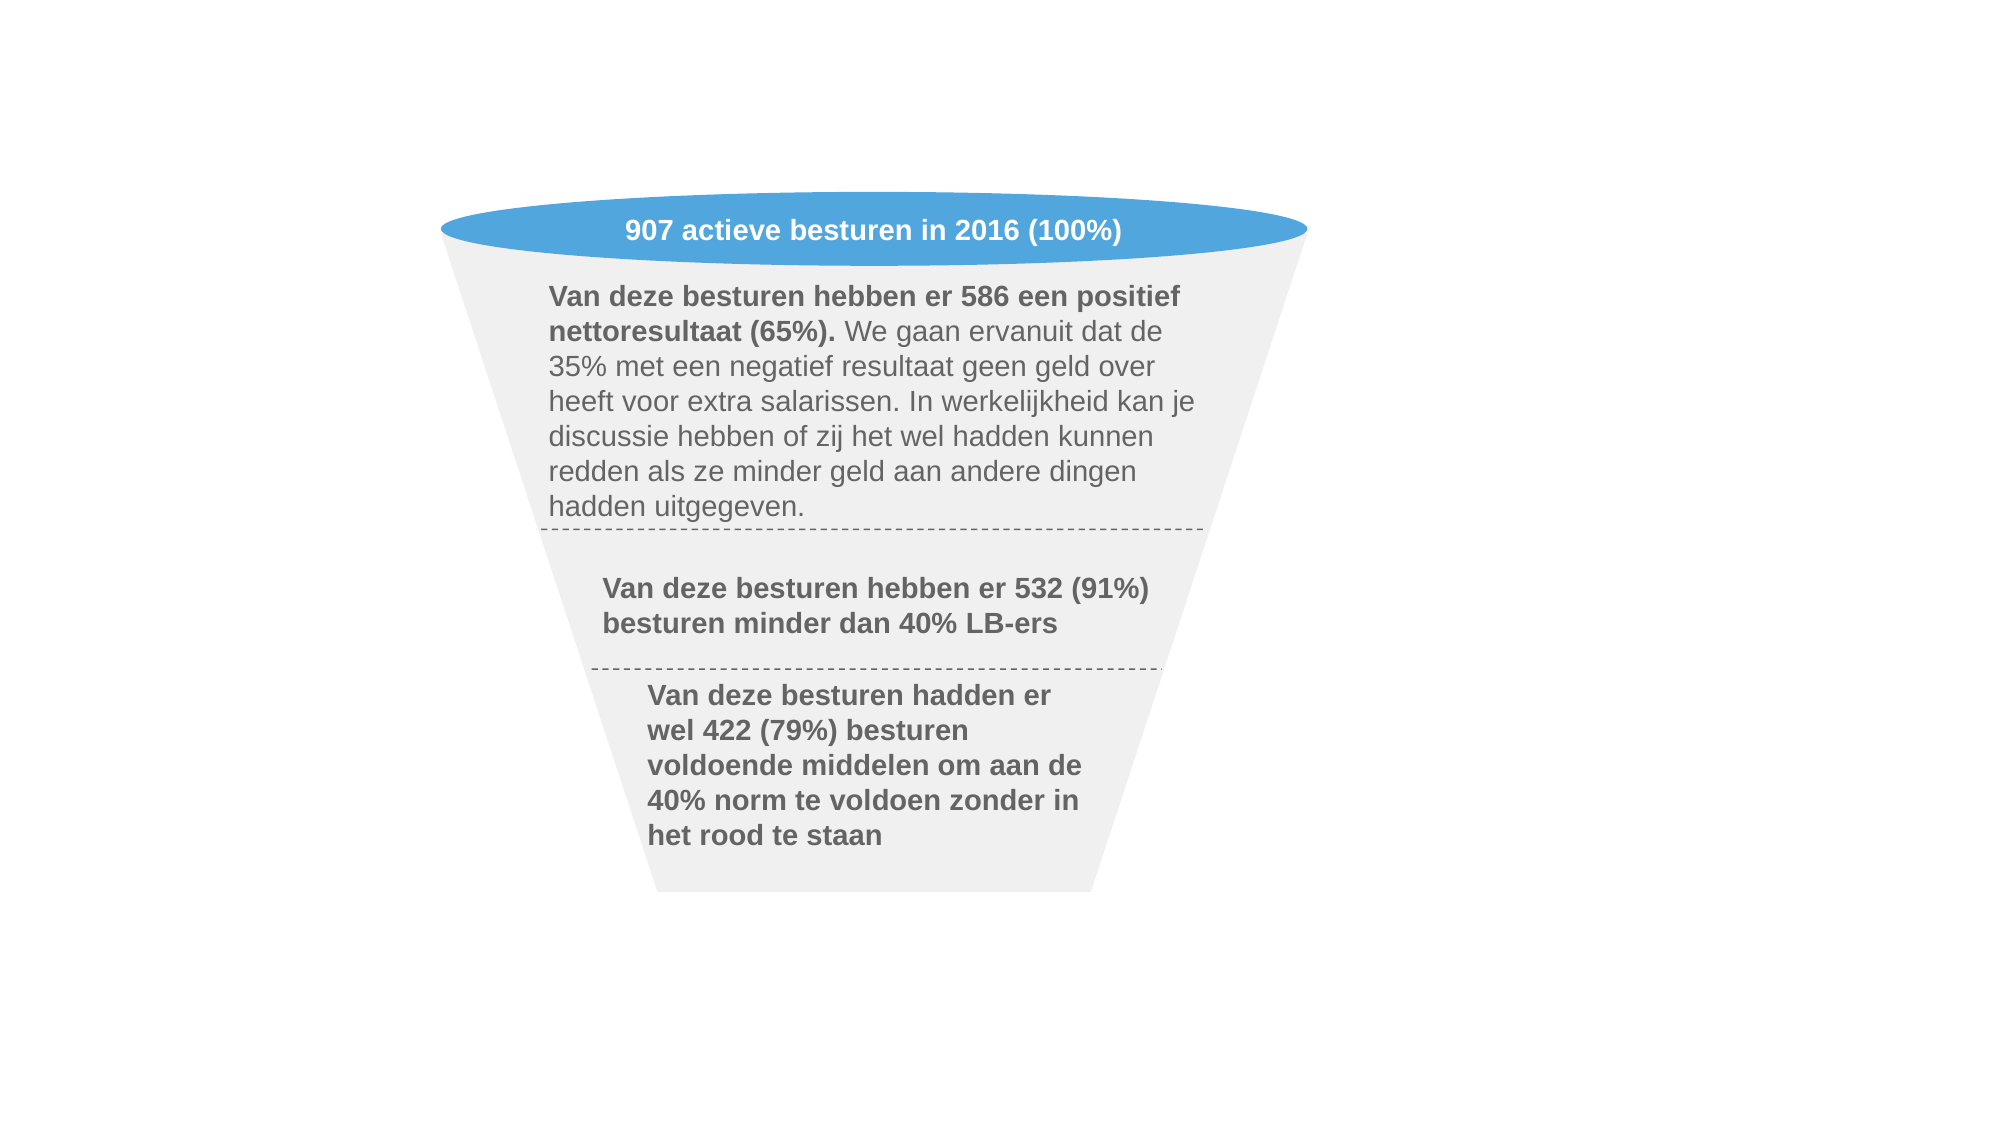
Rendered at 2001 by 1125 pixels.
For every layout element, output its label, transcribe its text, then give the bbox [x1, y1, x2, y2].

text_box Van deze besturen hebben er 586 een positief nettoresultaat (65%). We gaan ervanuit dat de 35% met een negatief resultaat geen geld over heeft voor extra salarissen. In werkelijkheid kan je discussie hebben of zij het wel hadden kunnen redden als ze minder geld aan andere dingen hadden uitgegeven. [541, 334, 1205, 466]
text_box 907 actieve besturen in 2016 (100%) [440, 191, 1308, 266]
text_box Van deze besturen hadden er wel 422 (79%) besturen voldoende middelen om aan de 40% norm te voldoen zonder in het rood te staan [640, 697, 1106, 830]
text_box Van deze besturen hebben er 532 (91%) besturen minder dan 40% LB-ers [594, 538, 1182, 670]
text_box [440, 233, 1308, 892]
